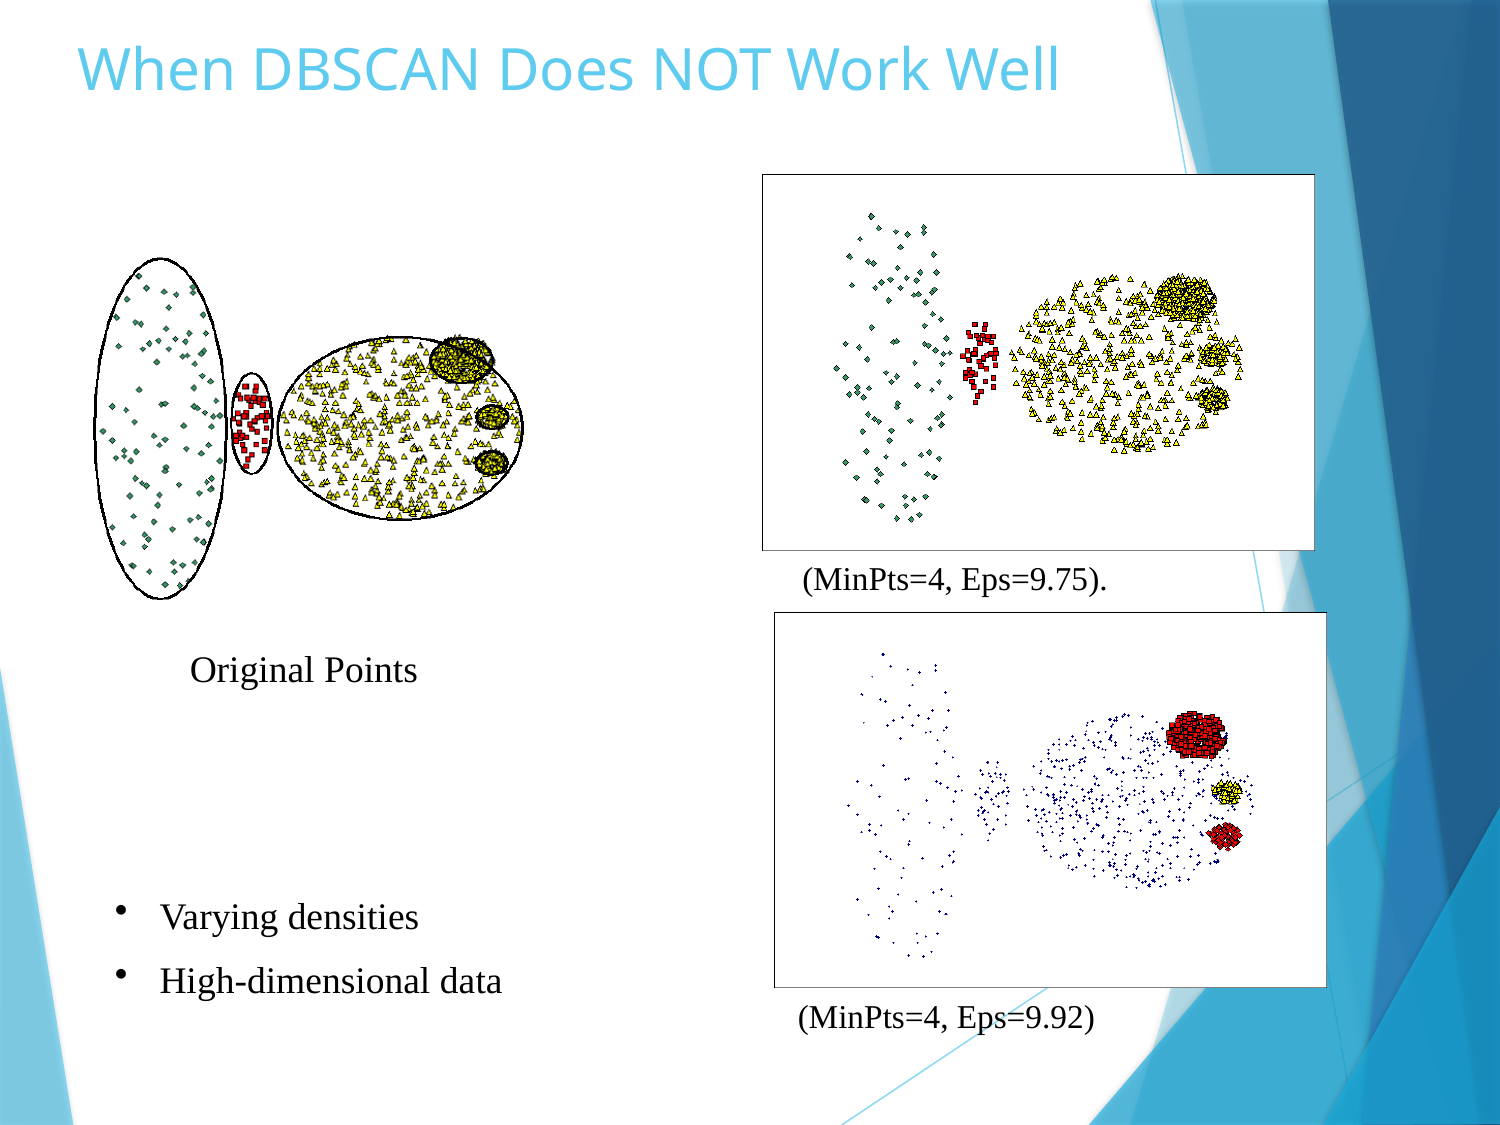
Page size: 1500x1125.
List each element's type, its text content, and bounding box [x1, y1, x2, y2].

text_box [761, 174, 1315, 551]
text_box (MinPts=4, Eps=9.75). [787, 560, 1200, 605]
text_box (MinPts=4, Eps=9.92) [774, 996, 1188, 1043]
title When DBSCAN Does NOT Work Well [62, 24, 1421, 116]
text_box Varying densities High-dimensional data [99, 884, 675, 1009]
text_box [774, 611, 1328, 988]
text_box Original Points [174, 637, 588, 698]
picture [61, 249, 563, 645]
